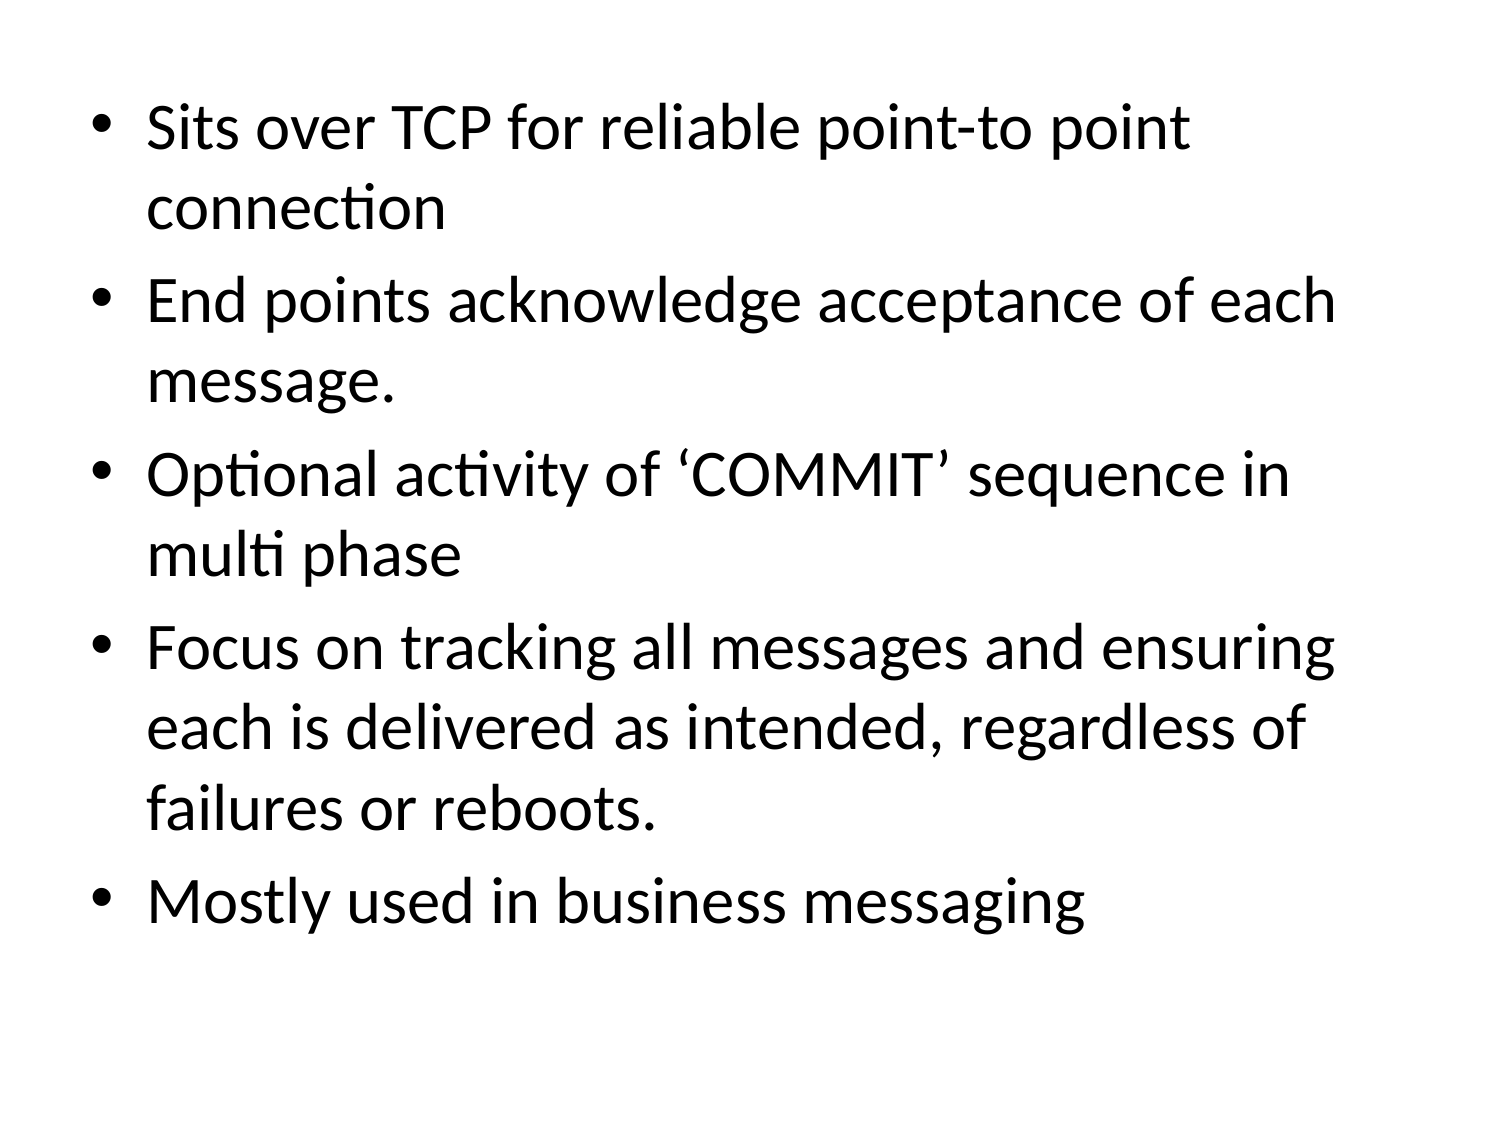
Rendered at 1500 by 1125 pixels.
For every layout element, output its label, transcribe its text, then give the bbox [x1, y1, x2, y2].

list Sits over TCP for reliable point-to point connection End points acknowledge acceptance of each message. Optional activity of ‘COMMIT’ sequence in multi phase Focus on tracking all messages and ensuring each is delivered as intended, regardless of failures or reboots. Mostly used in business messaging [75, 75, 1425, 1005]
